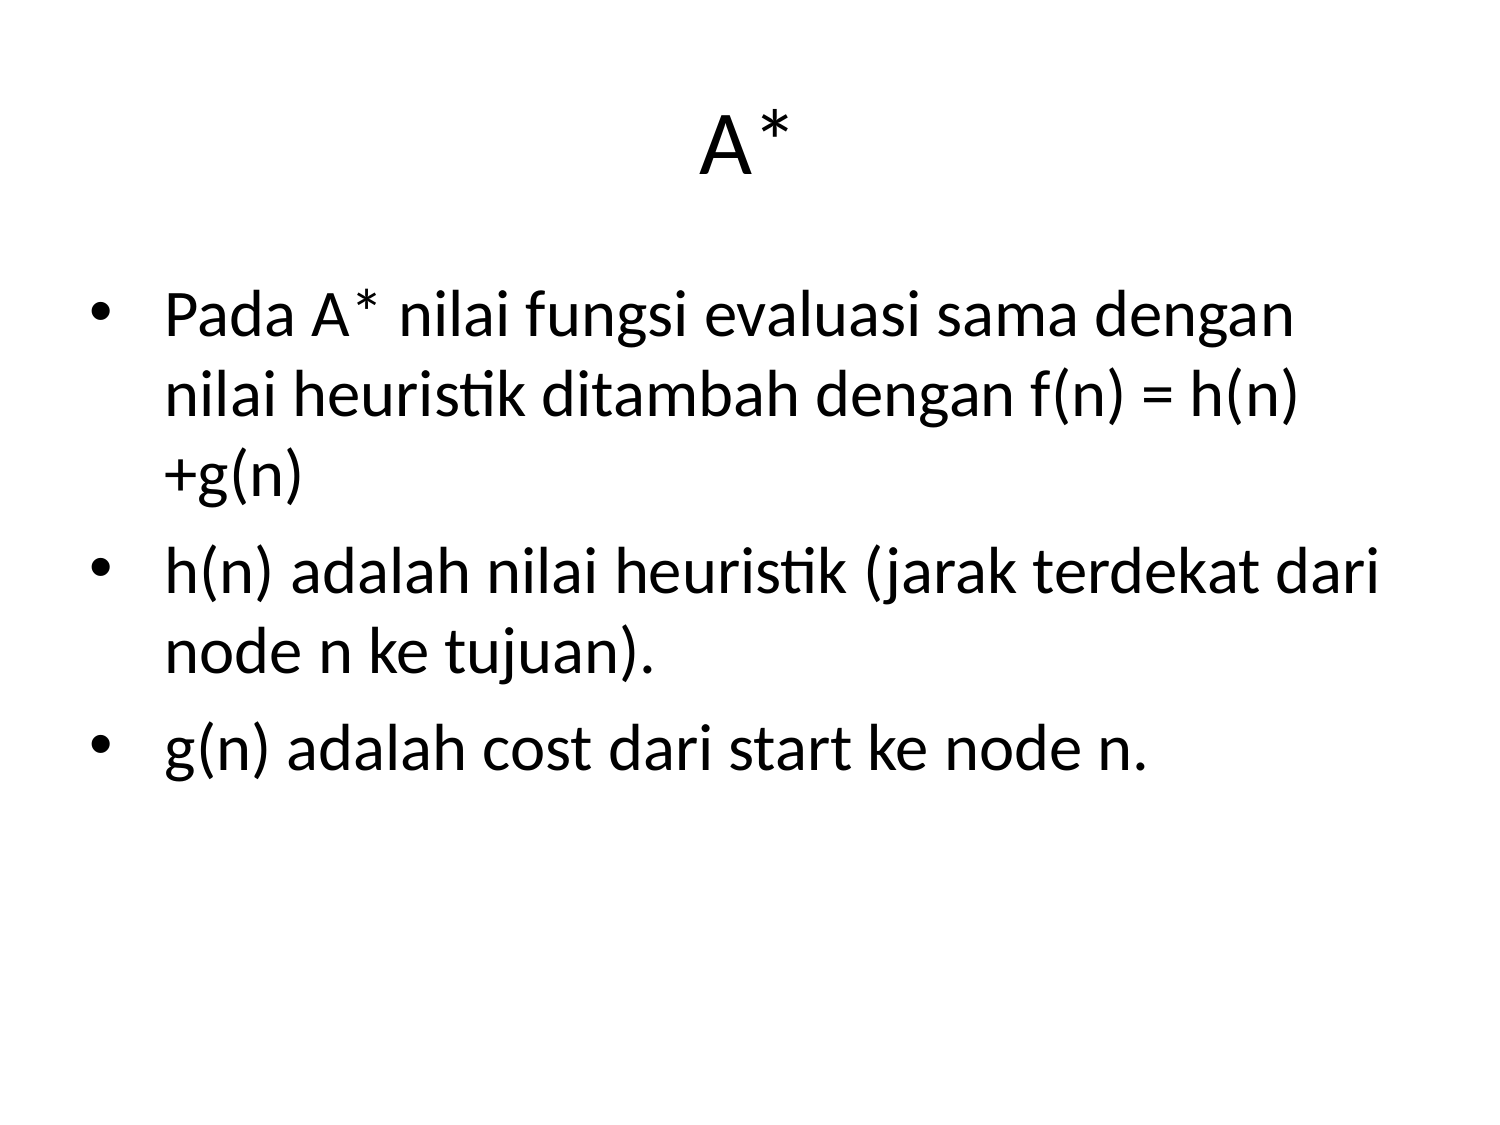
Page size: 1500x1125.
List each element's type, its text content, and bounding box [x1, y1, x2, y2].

text_box Pada A* nilai fungsi evaluasi sama dengan nilai heuristik ditambah dengan f(n) = h(n)+g(n) h(n) adalah nilai heuristik (jarak terdekat dari node n ke tujuan). g(n) adalah cost dari start ke node n. [74, 262, 1424, 1004]
text_box A* [74, 45, 1424, 232]
